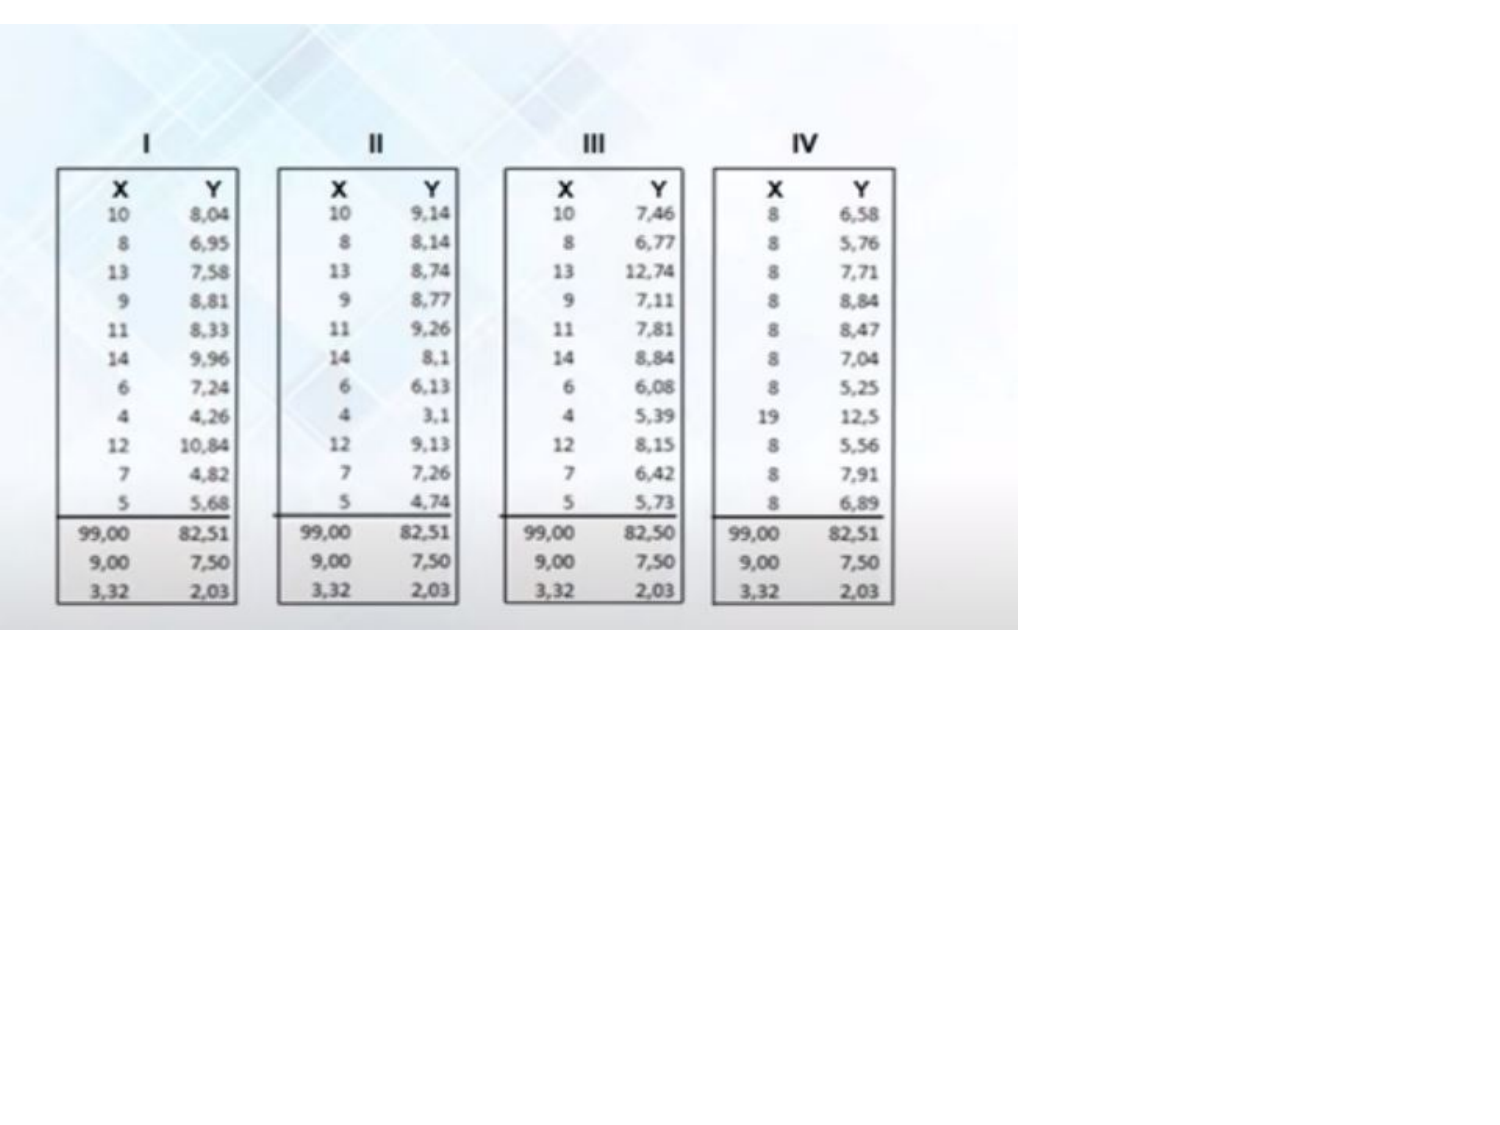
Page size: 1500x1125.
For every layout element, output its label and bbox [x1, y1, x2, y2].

list [0, 24, 1018, 630]
